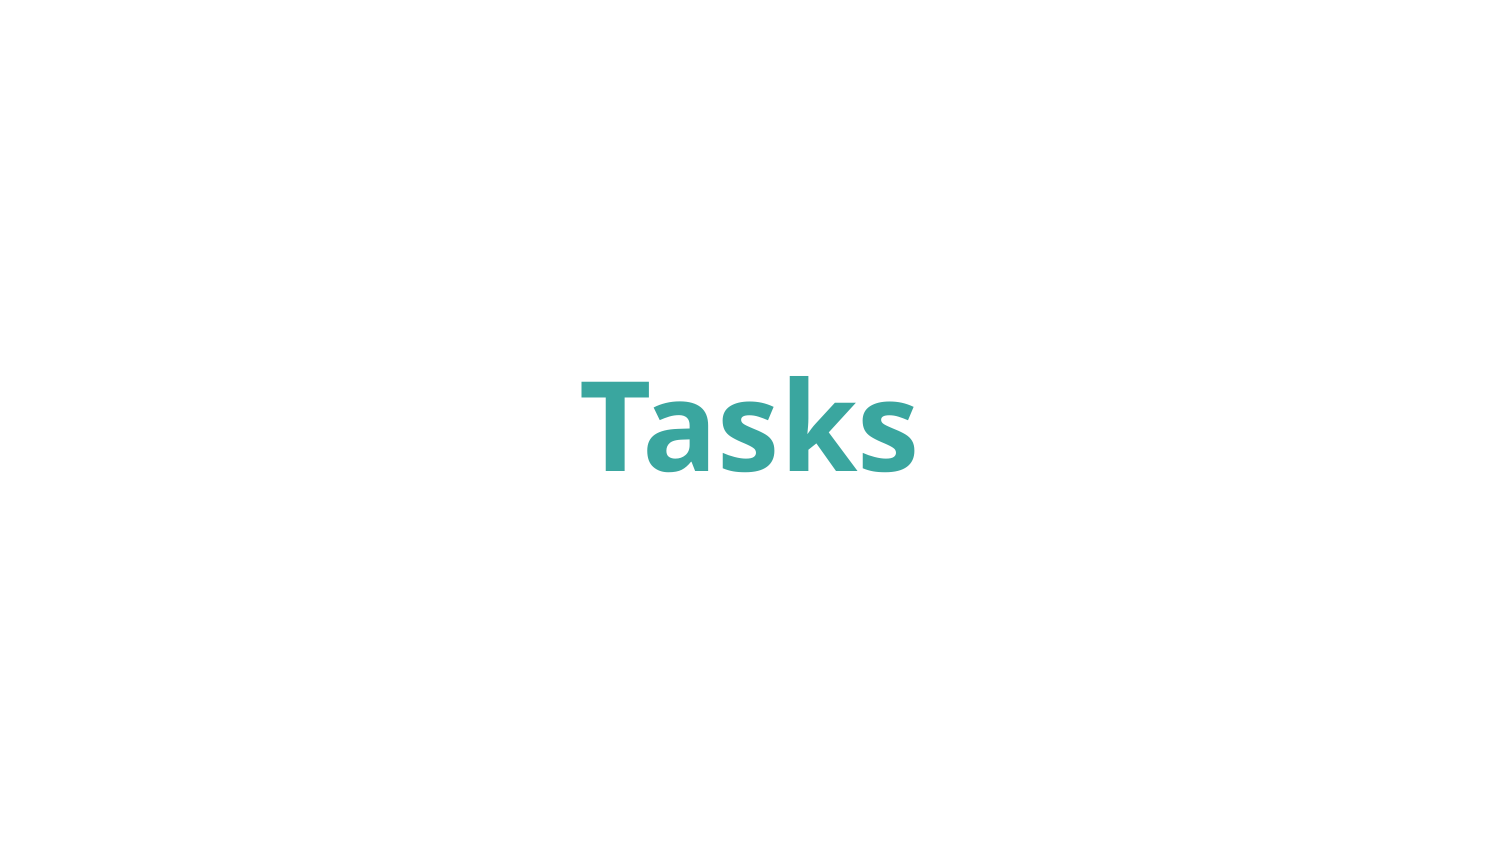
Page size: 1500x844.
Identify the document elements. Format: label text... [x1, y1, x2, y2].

title Tasks [75, 324, 1425, 519]
